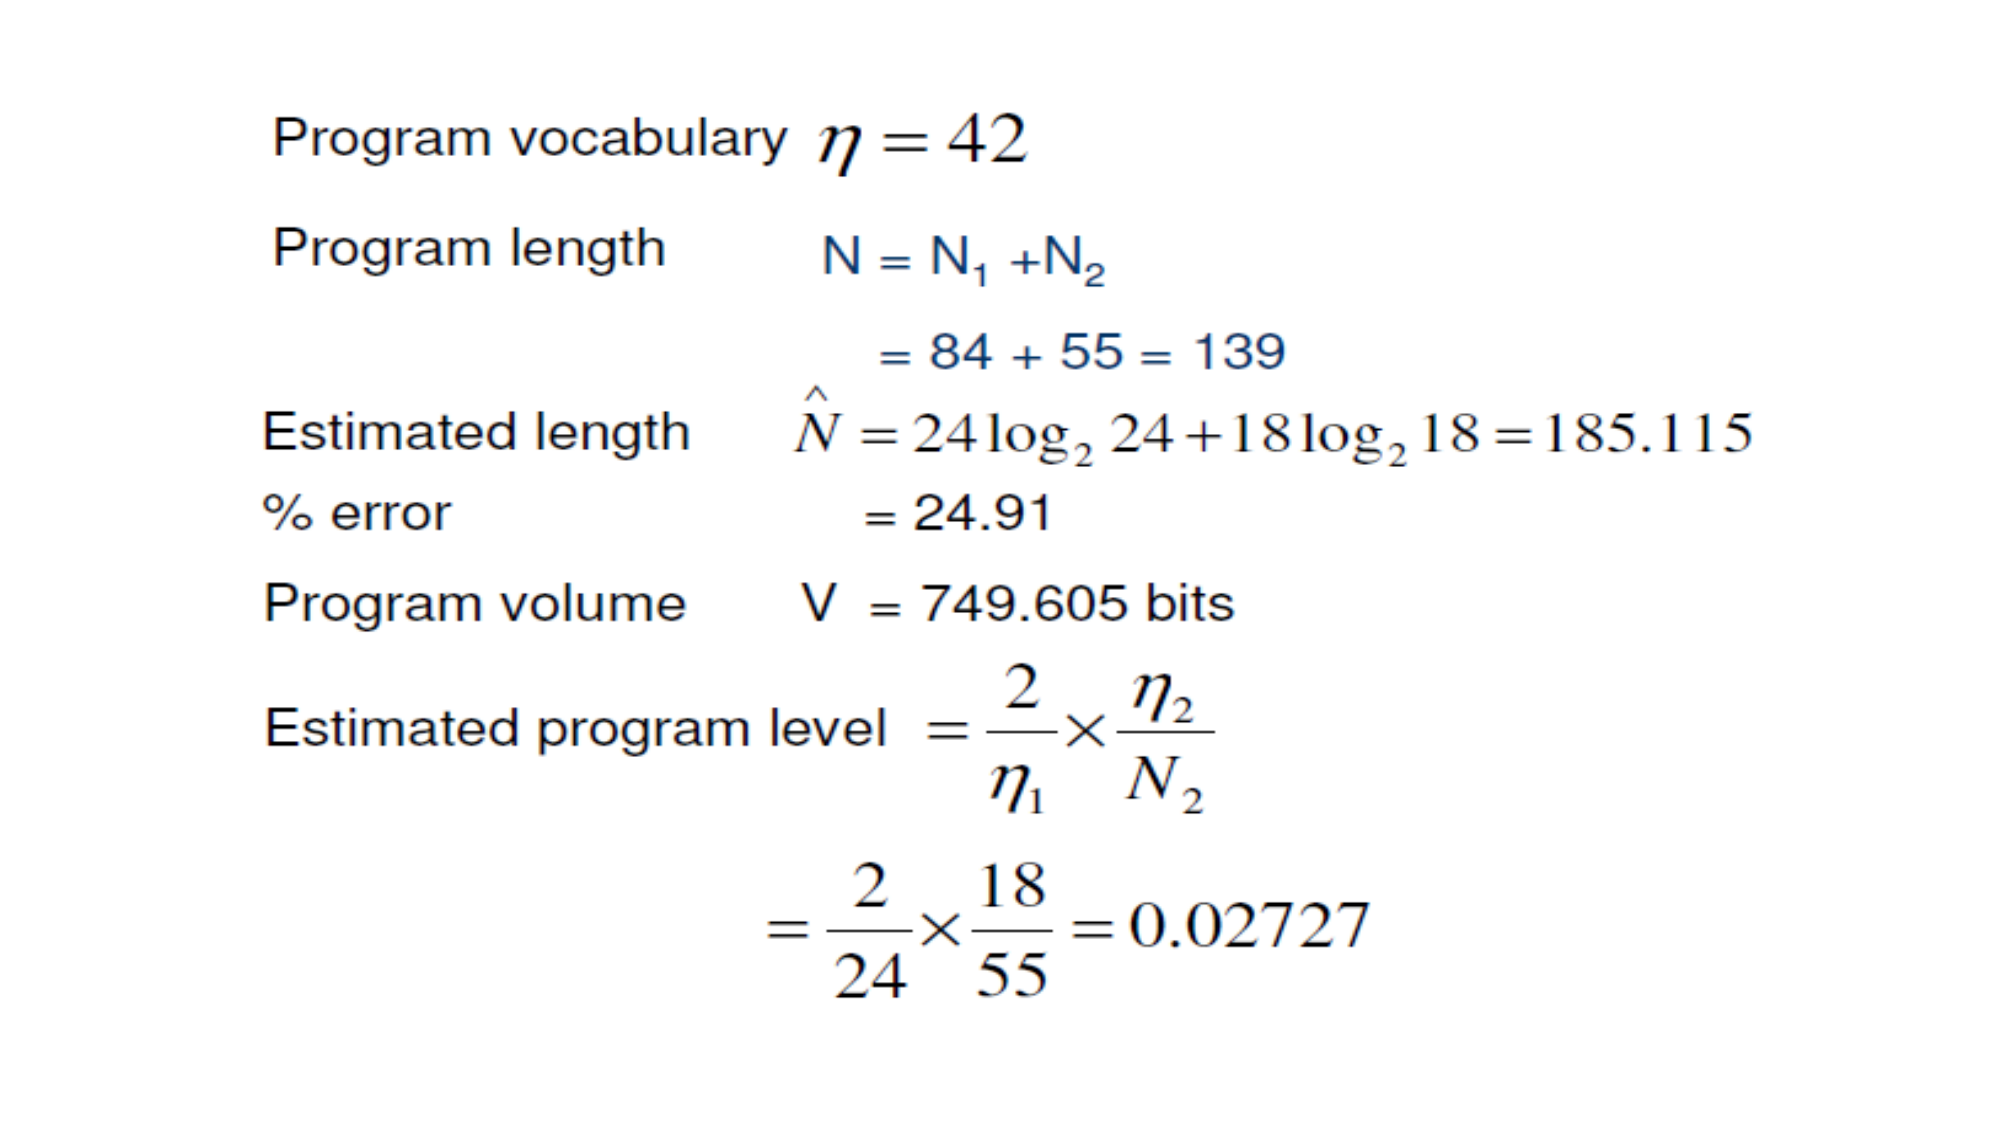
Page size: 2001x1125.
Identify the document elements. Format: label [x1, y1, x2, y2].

picture [193, 103, 1791, 1013]
